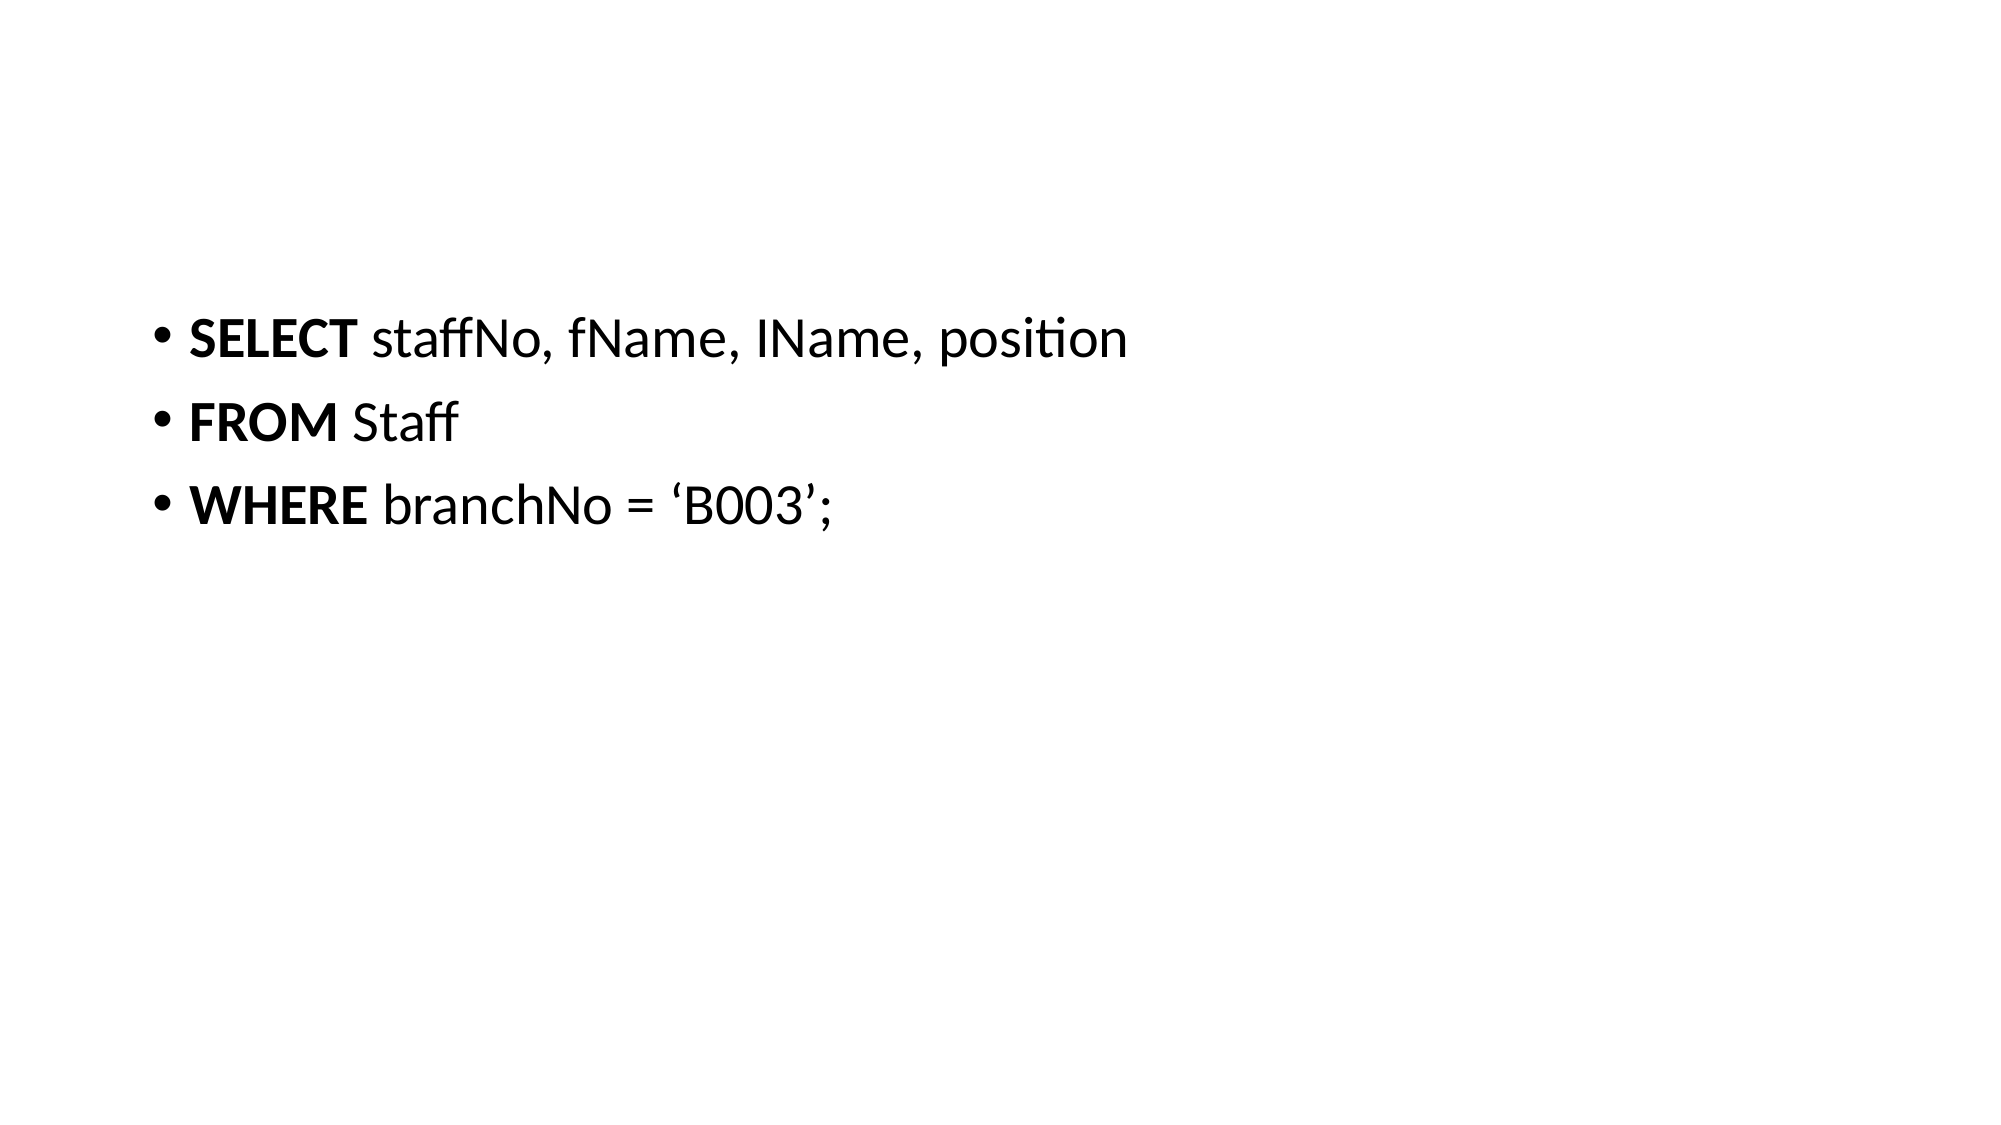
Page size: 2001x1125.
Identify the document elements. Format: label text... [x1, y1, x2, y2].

list SELECT staffNo, fName, IName, position FROM Staff WHERE branchNo = ‘B003’; [137, 299, 1863, 1014]
